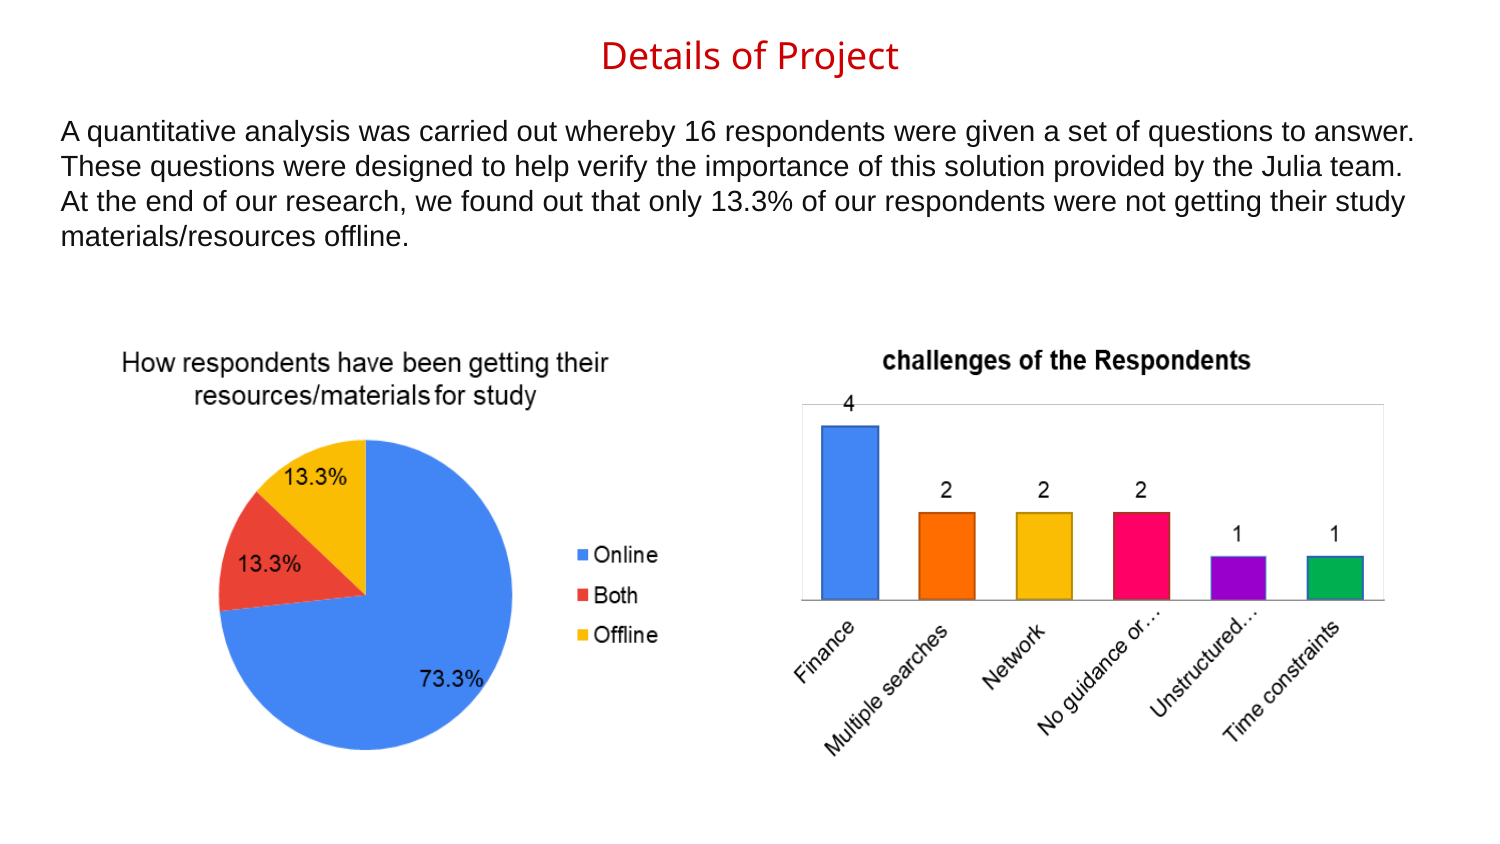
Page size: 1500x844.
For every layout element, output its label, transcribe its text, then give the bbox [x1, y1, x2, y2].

title Details of Project A quantitative analysis was carried out whereby 16 respondents were given a set of questions to answer. These questions were designed to help verify the importance of this solution provided by the Julia team. At the end of our research, we found out that only 13.3% of our respondents were not getting their study materials/resources offline. [45, 17, 1455, 271]
picture [777, 328, 1407, 777]
picture [50, 328, 680, 777]
